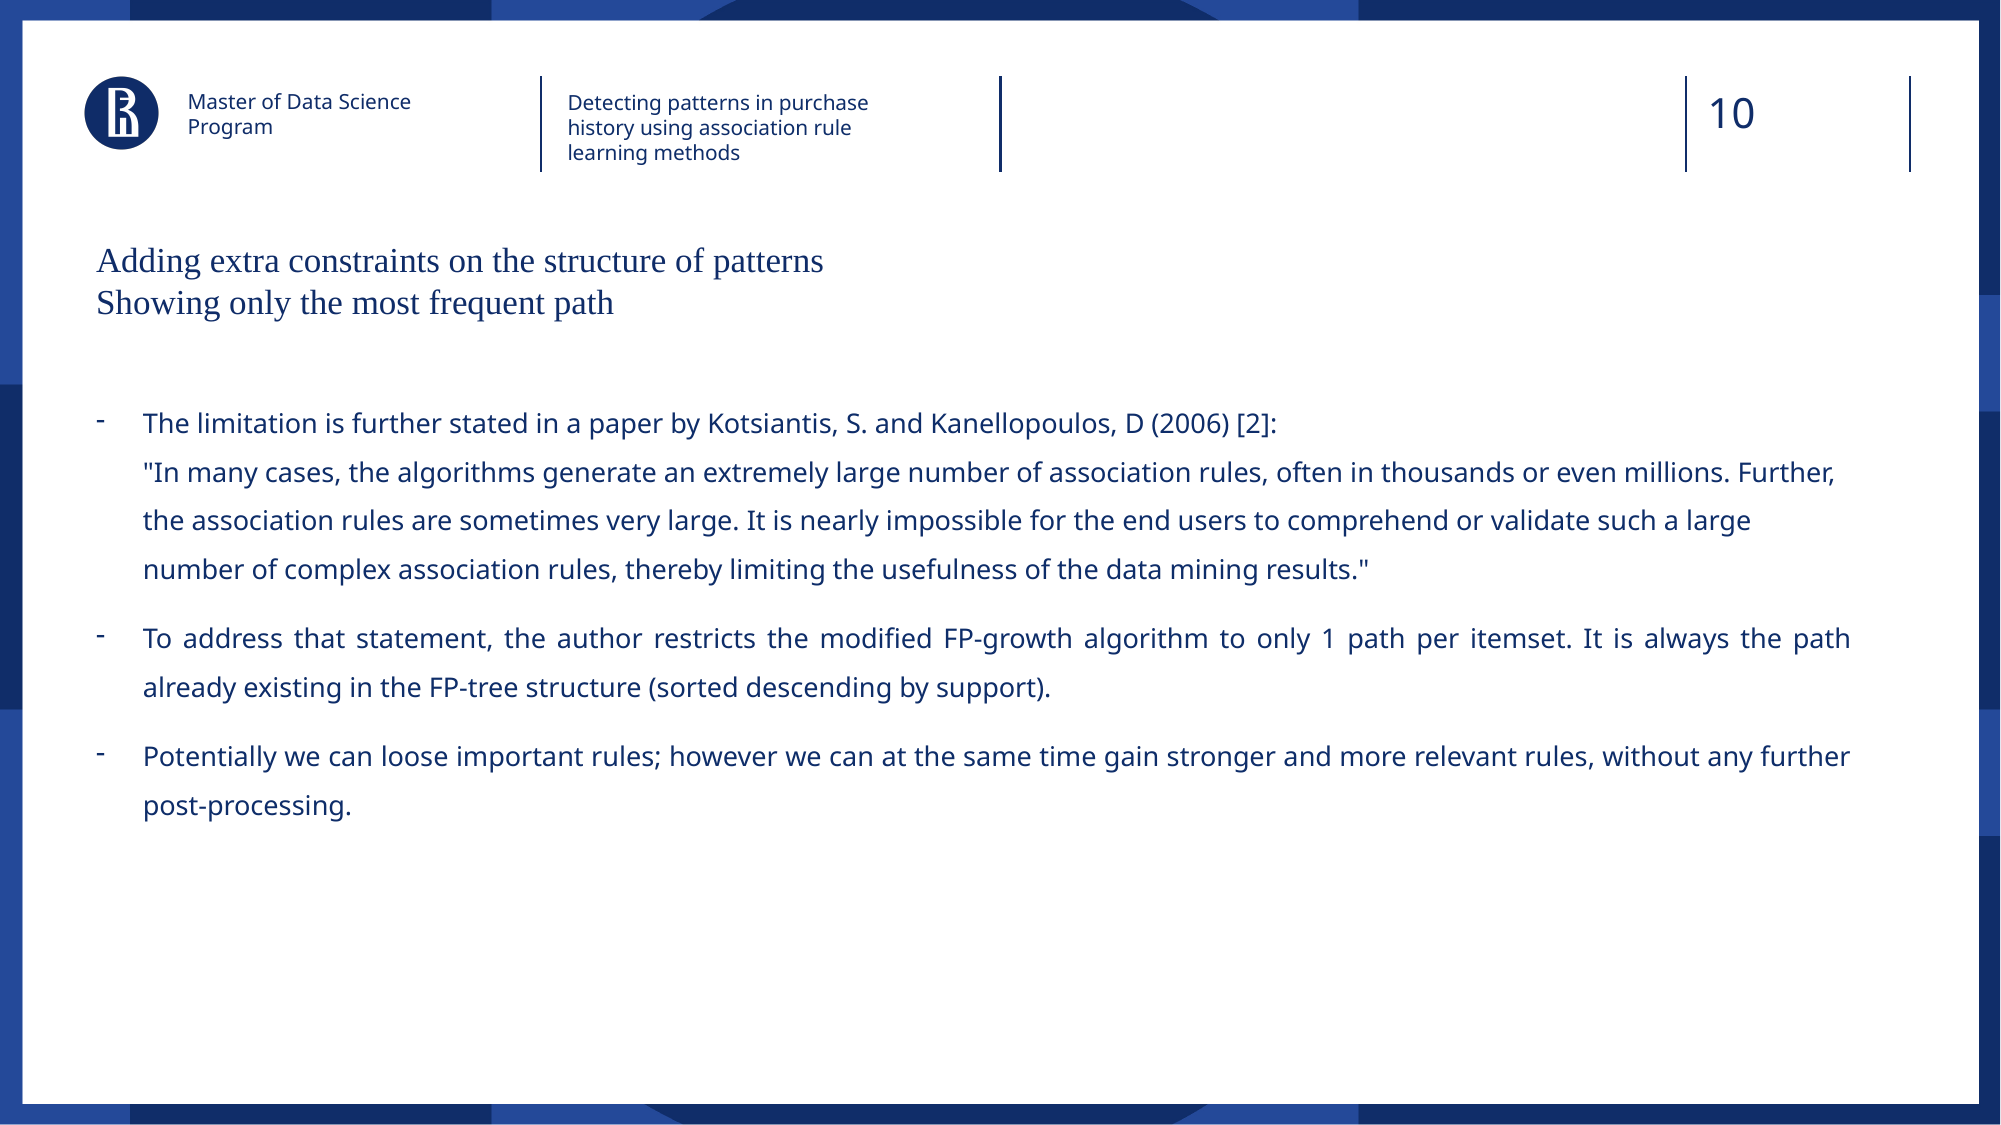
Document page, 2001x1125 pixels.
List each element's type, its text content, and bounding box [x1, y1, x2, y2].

list Master of Data Science Program [187, 88, 500, 157]
list Detecting patterns in purchase history using association rule learning methods [567, 90, 907, 157]
picture [0, 0, 2001, 1125]
list The limitation is further stated in a paper by Kotsiantis, S. and Kanellopoulos, D (2006) [2]: "In many cases, the algorithms generate an extremely large number of association rules, often in thousands or even millions. Further, the association rules are sometimes very large. It is nearly impossible for the end users to comprehend or validate such a large number of complex association rules, thereby limiting the usefulness of the data mining results." To address that statement, the author restricts the modified FP-growth algorithm to only 1 path per itemset. It is always the path already existing in the FP-tree structure (sorted descending by support). Potentially we can loose important rules; however we can at the same time gain stronger and more relevant rules, without any further post-processing. [96, 390, 1851, 1012]
title Adding extra constraints on the structure of patterns Showing only the most frequent path [96, 237, 1919, 365]
